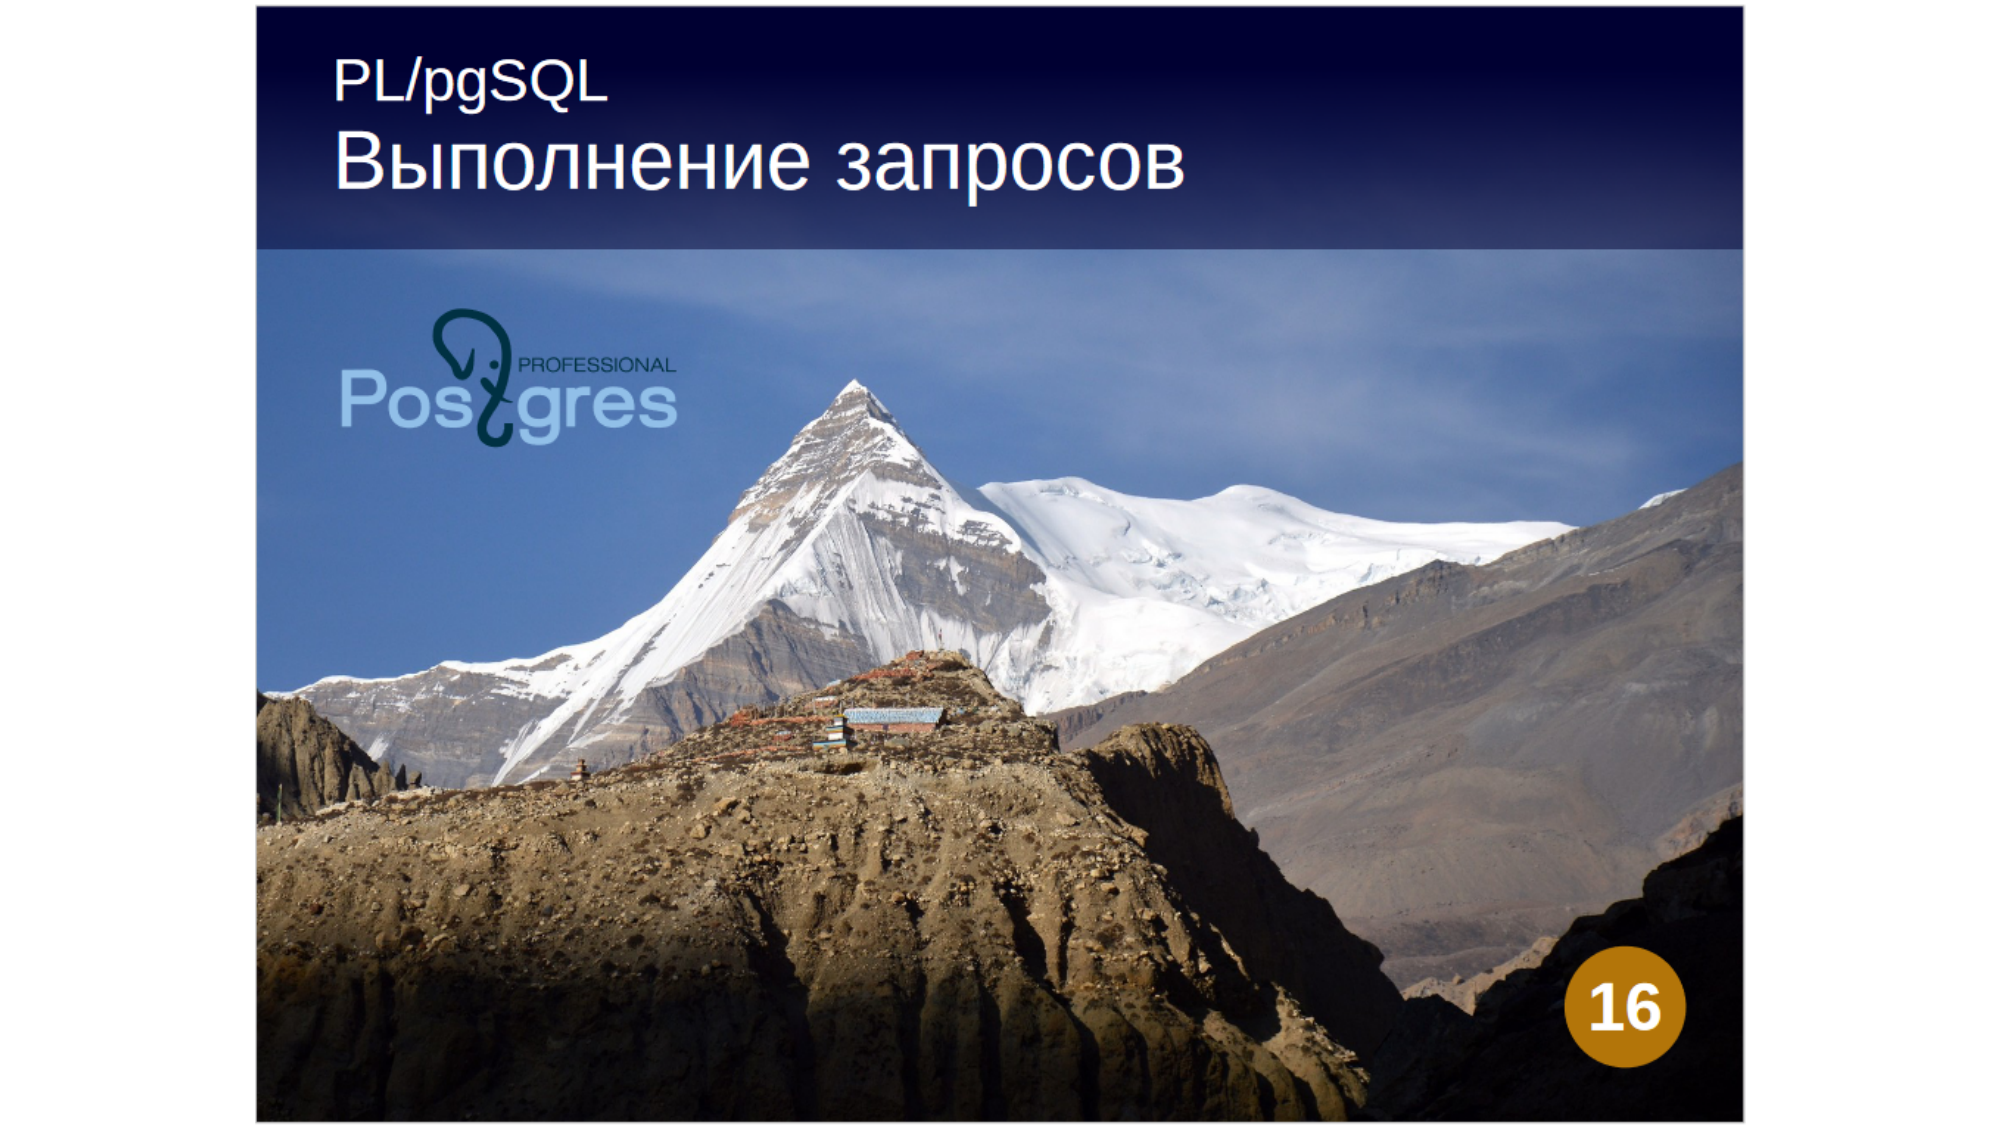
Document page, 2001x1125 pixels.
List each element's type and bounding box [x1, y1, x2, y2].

picture [254, 0, 1746, 1125]
